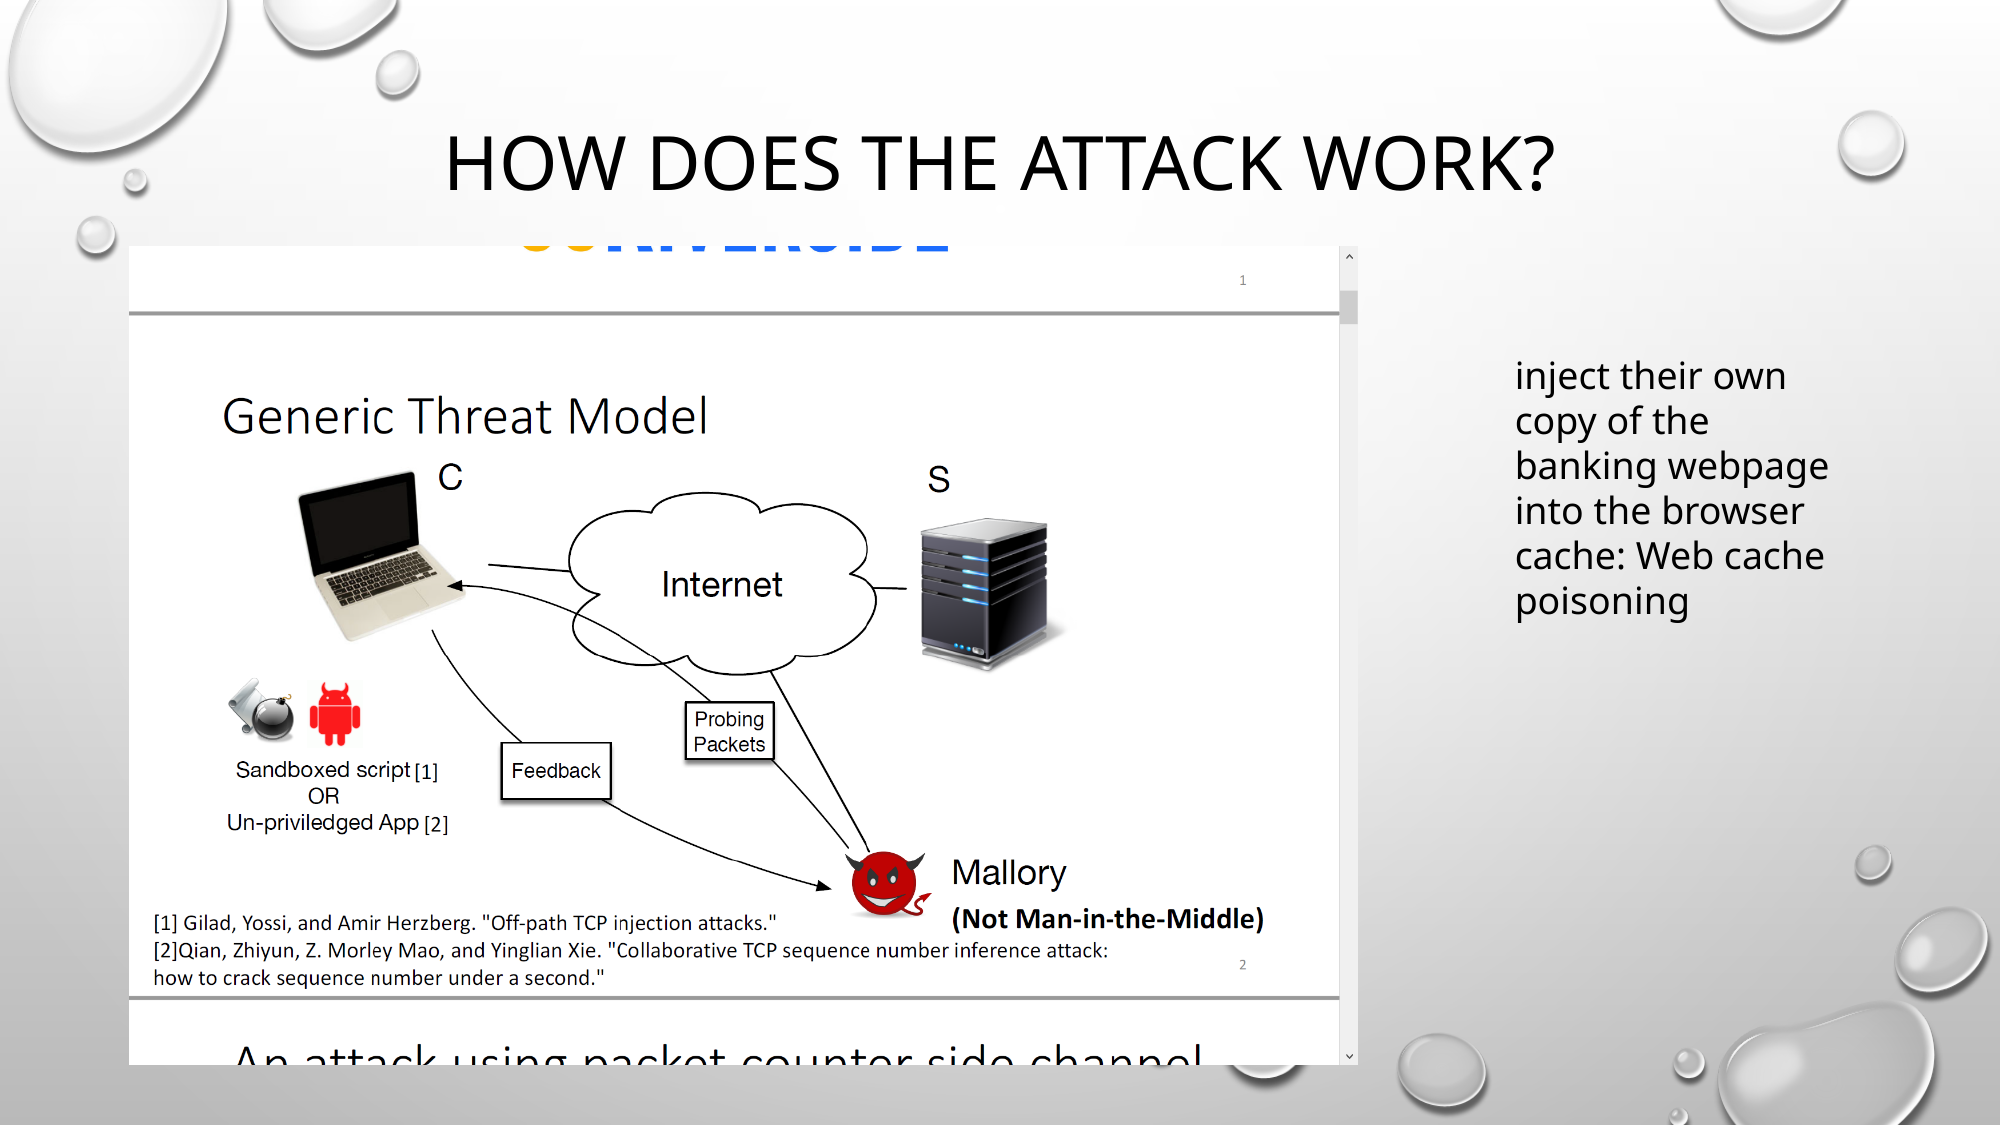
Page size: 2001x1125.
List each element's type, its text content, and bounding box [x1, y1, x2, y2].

picture [0, 0, 2000, 1125]
title How does the attack work? [149, 35, 1850, 298]
text_box inject their own copy of the banking webpage into the browser cache: Web cache poisoning [1500, 344, 1850, 629]
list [129, 245, 1359, 1066]
